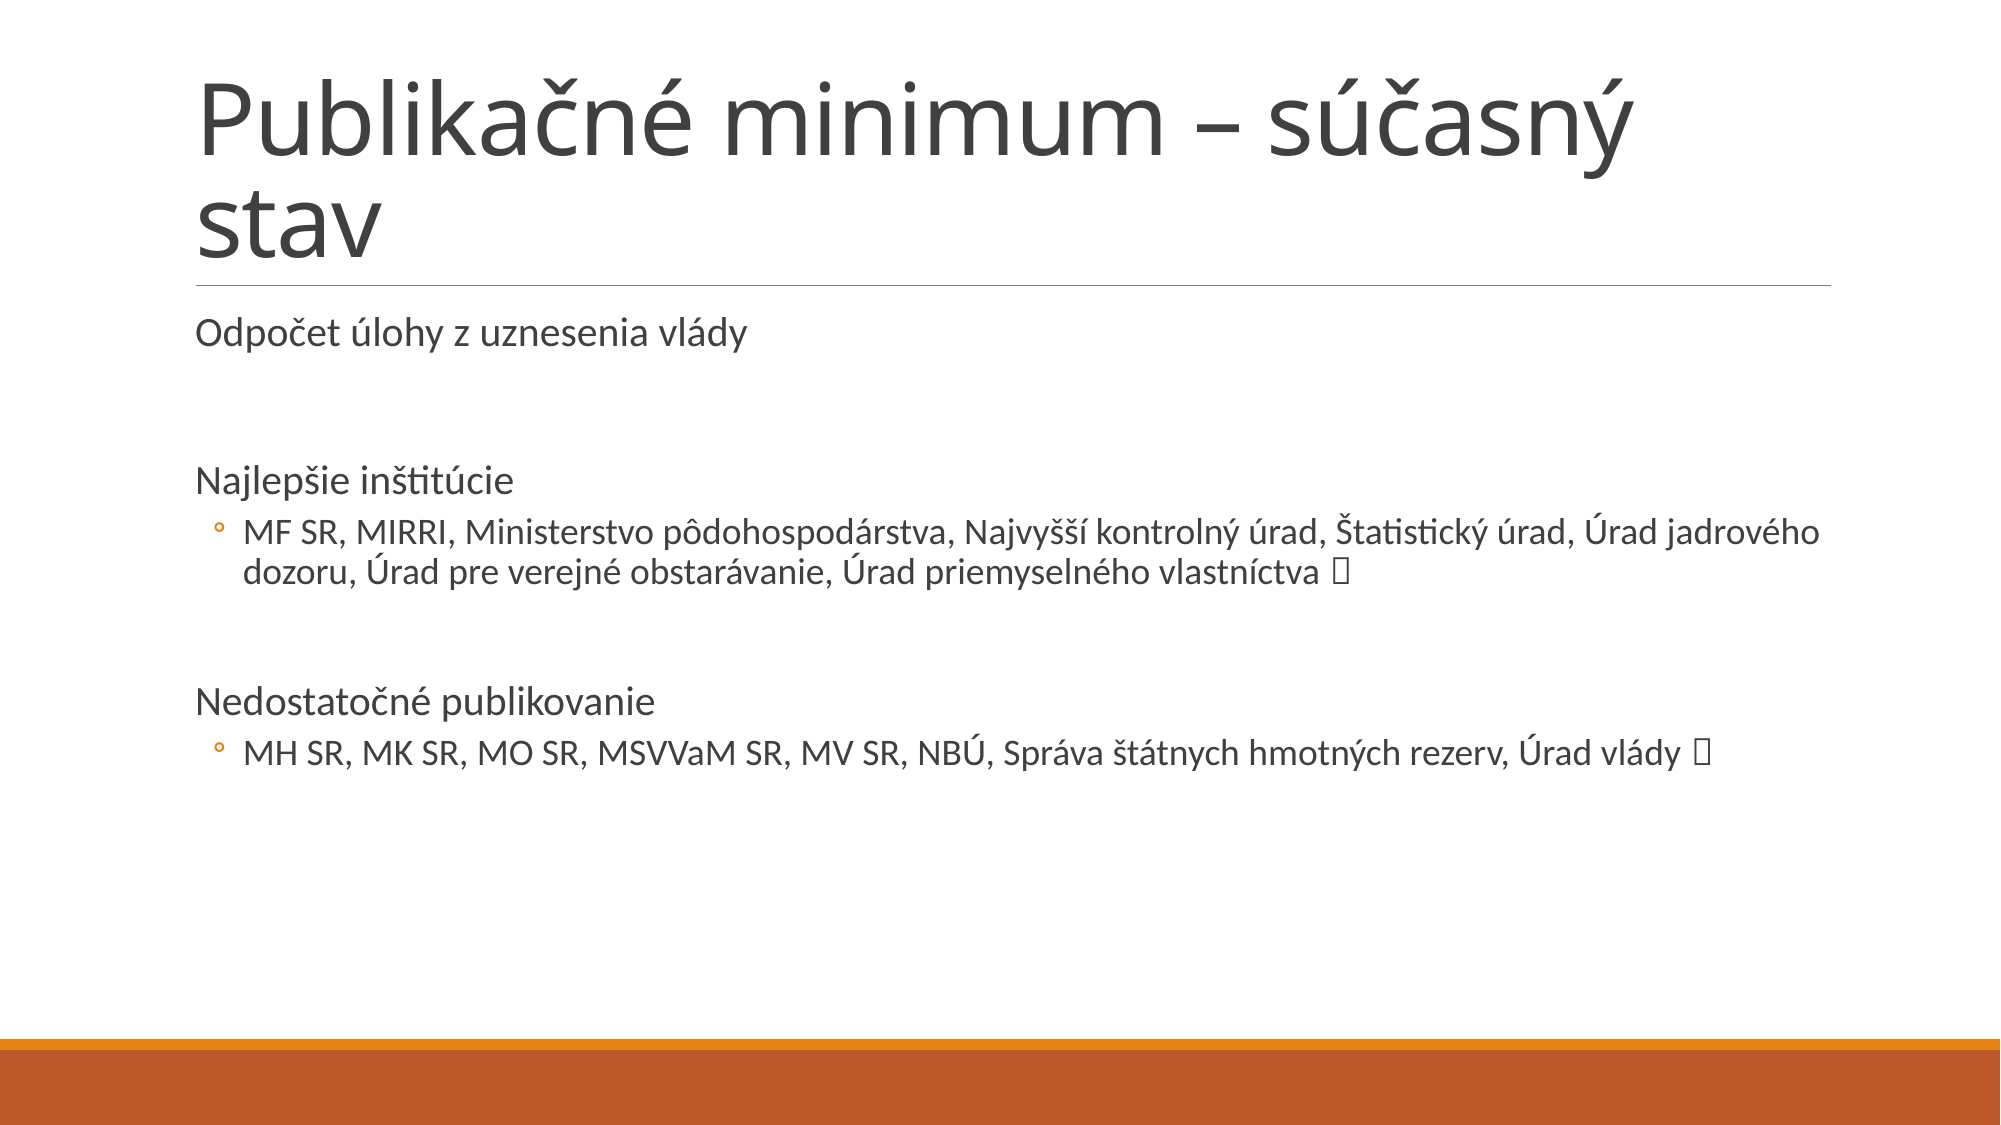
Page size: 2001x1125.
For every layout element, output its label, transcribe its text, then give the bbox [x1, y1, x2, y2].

title Publikačné minimum – súčasný stav [180, 47, 1830, 285]
list Odpočet úlohy z uznesenia vlády Najlepšie inštitúcie MF SR, MIRRI, Ministerstvo pôdohospodárstva, Najvyšší kontrolný úrad, Štatistický úrad, Úrad jadrového dozoru, Úrad pre verejné obstarávanie, Úrad priemyselného vlastníctva  Nedostatočné publikovanie MH SR, MK SR, MO SR, MSVVaM SR, MV SR, NBÚ, Správa štátnych hmotných rezerv, Úrad vlády  [180, 302, 1830, 963]
